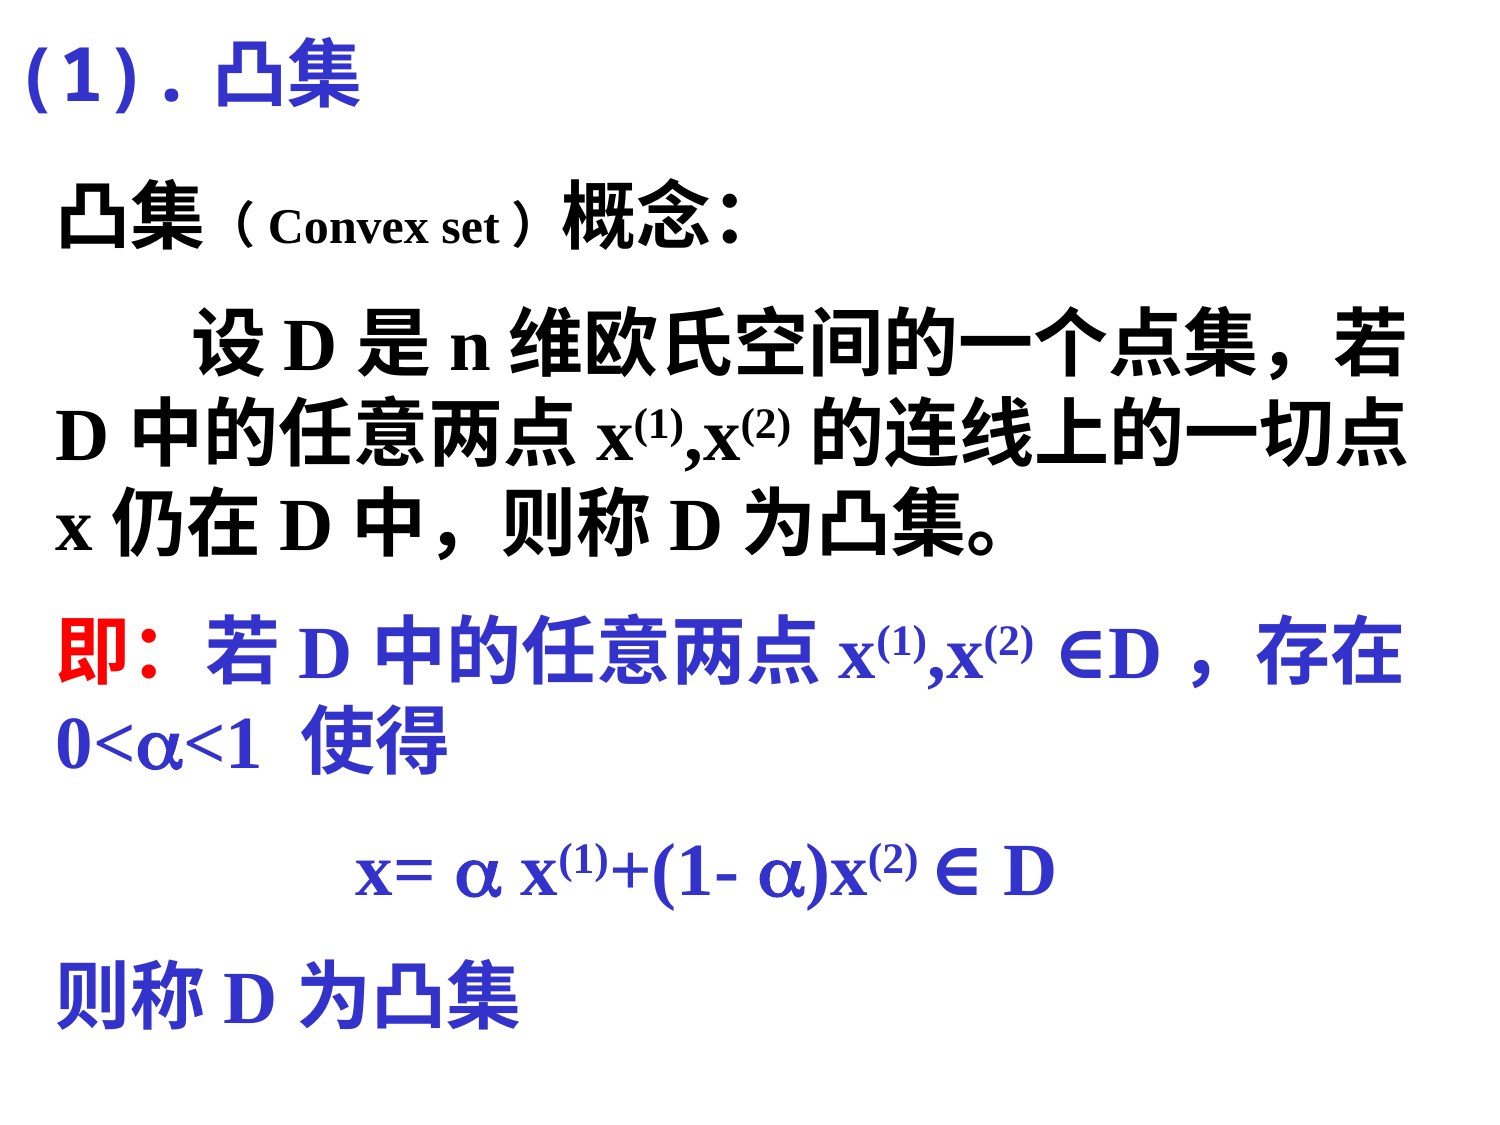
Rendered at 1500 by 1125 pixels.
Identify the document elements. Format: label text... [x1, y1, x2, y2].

text_box (1).凸集 [0, 18, 473, 124]
text_box 凸集（Convex set）概念： 设D是n维欧氏空间的一个点集，若D中的任意两点x(1),x(2)的连线上的一切点x仍在D中，则称D为凸集。 即：若D中的任意两点x(1),x(2) ∈D，存在0<<1 使得 x=  x(1)+(1- )x(2) ∈ D 则称D为凸集 [41, 160, 1429, 1046]
